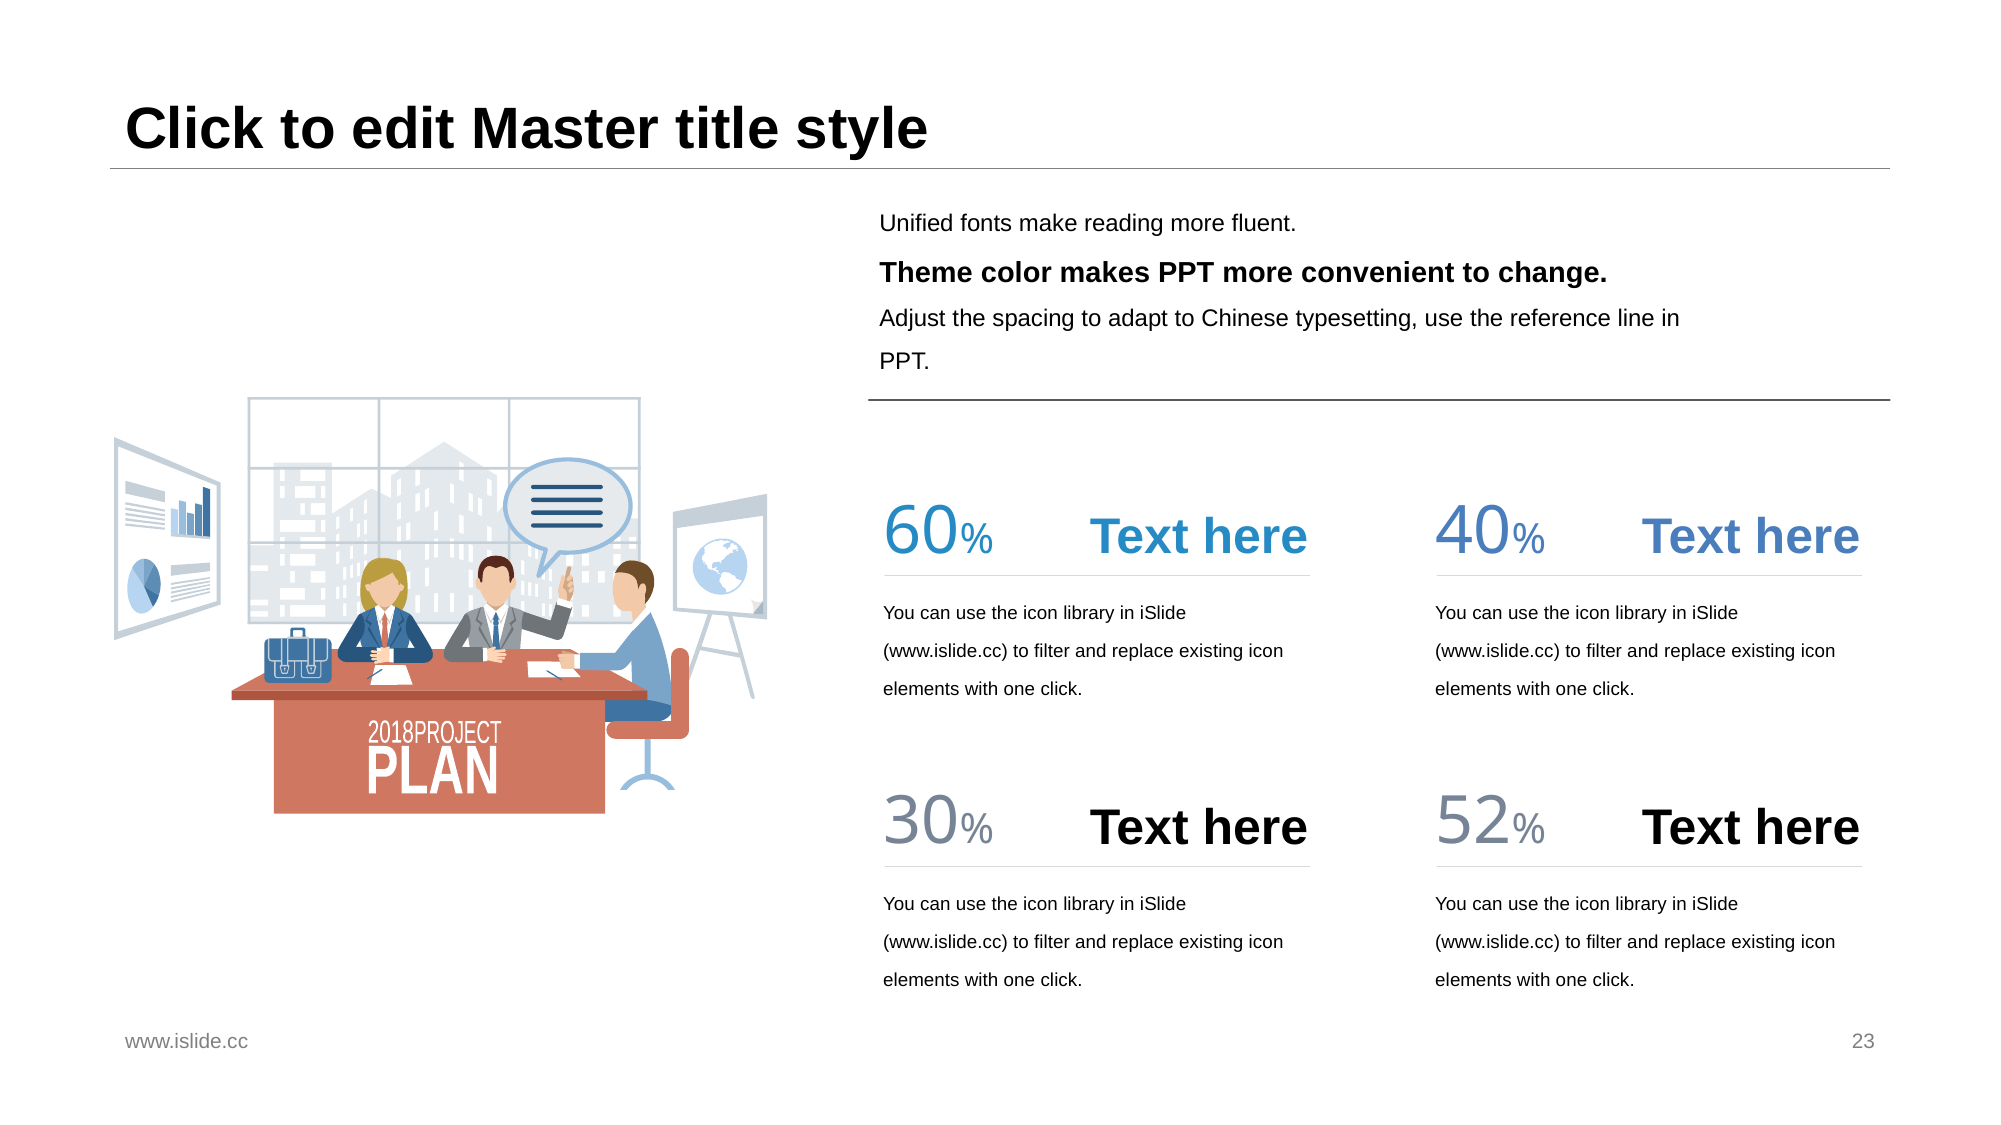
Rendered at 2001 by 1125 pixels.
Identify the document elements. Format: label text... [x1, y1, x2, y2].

slide_number 23 [1412, 1023, 1890, 1058]
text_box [114, 185, 1890, 1012]
footer www.islide.cc [109, 1023, 790, 1058]
title Click to edit Master title style [109, 0, 1890, 169]
